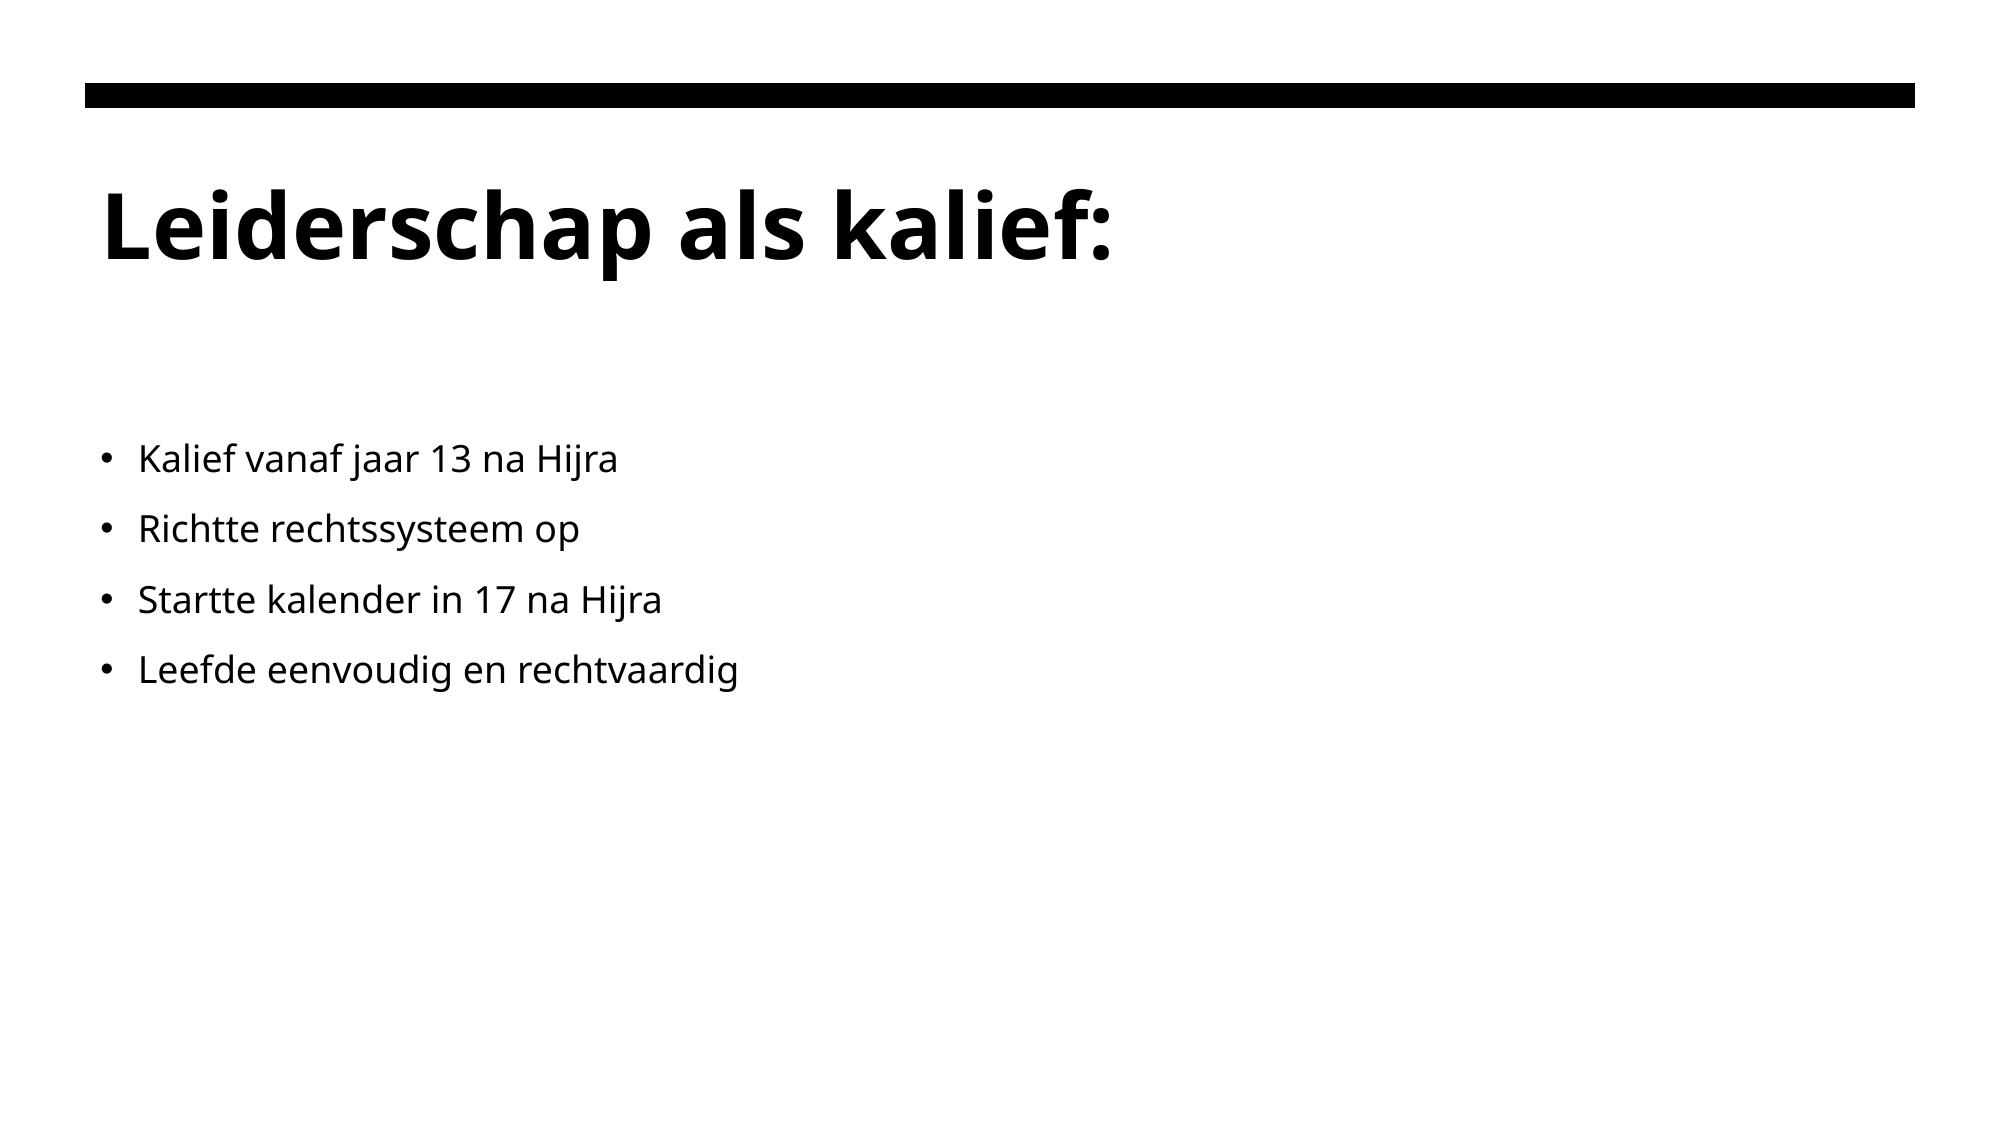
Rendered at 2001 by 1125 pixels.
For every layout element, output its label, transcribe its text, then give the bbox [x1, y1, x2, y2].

list Kalief vanaf jaar 13 na Hijra Richtte rechtssysteem op Startte kalender in 17 na Hijra Leefde eenvoudig en rechtvaardig [85, 423, 1916, 1041]
title Leiderschap als kalief: [85, 160, 1916, 401]
